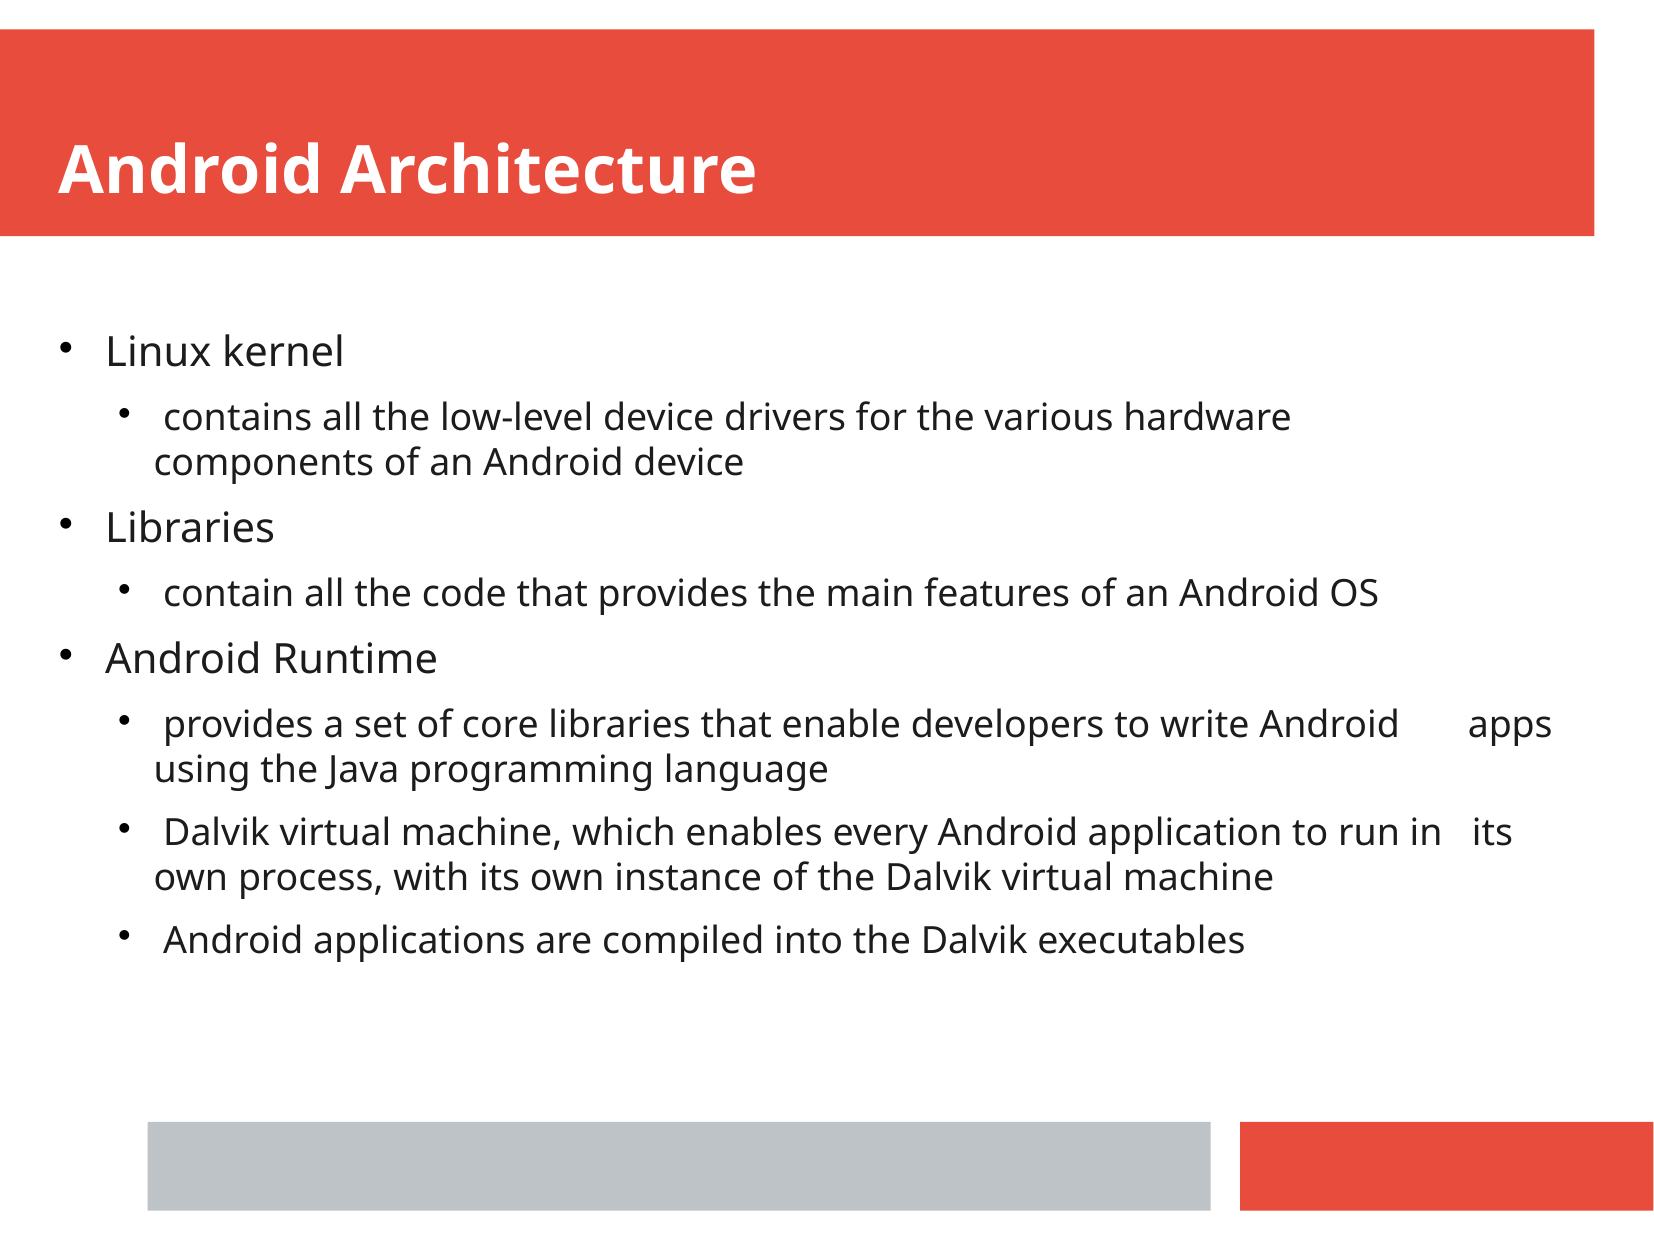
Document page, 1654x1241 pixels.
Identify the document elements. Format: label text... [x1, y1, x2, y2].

text_box Linux kernel contains all the low-level device drivers for the various hardware components of an Android device Libraries contain all the code that provides the main features of an Android OS Android Runtime provides a set of core libraries that enable developers to write Android apps using the Java programming language Dalvik virtual machine, which enables every Android application to run in its own process, with its own instance of the Dalvik virtual machine Android applications are compiled into the Dalvik executables [58, 324, 1565, 1093]
text_box Android Architecture [58, 58, 1595, 207]
